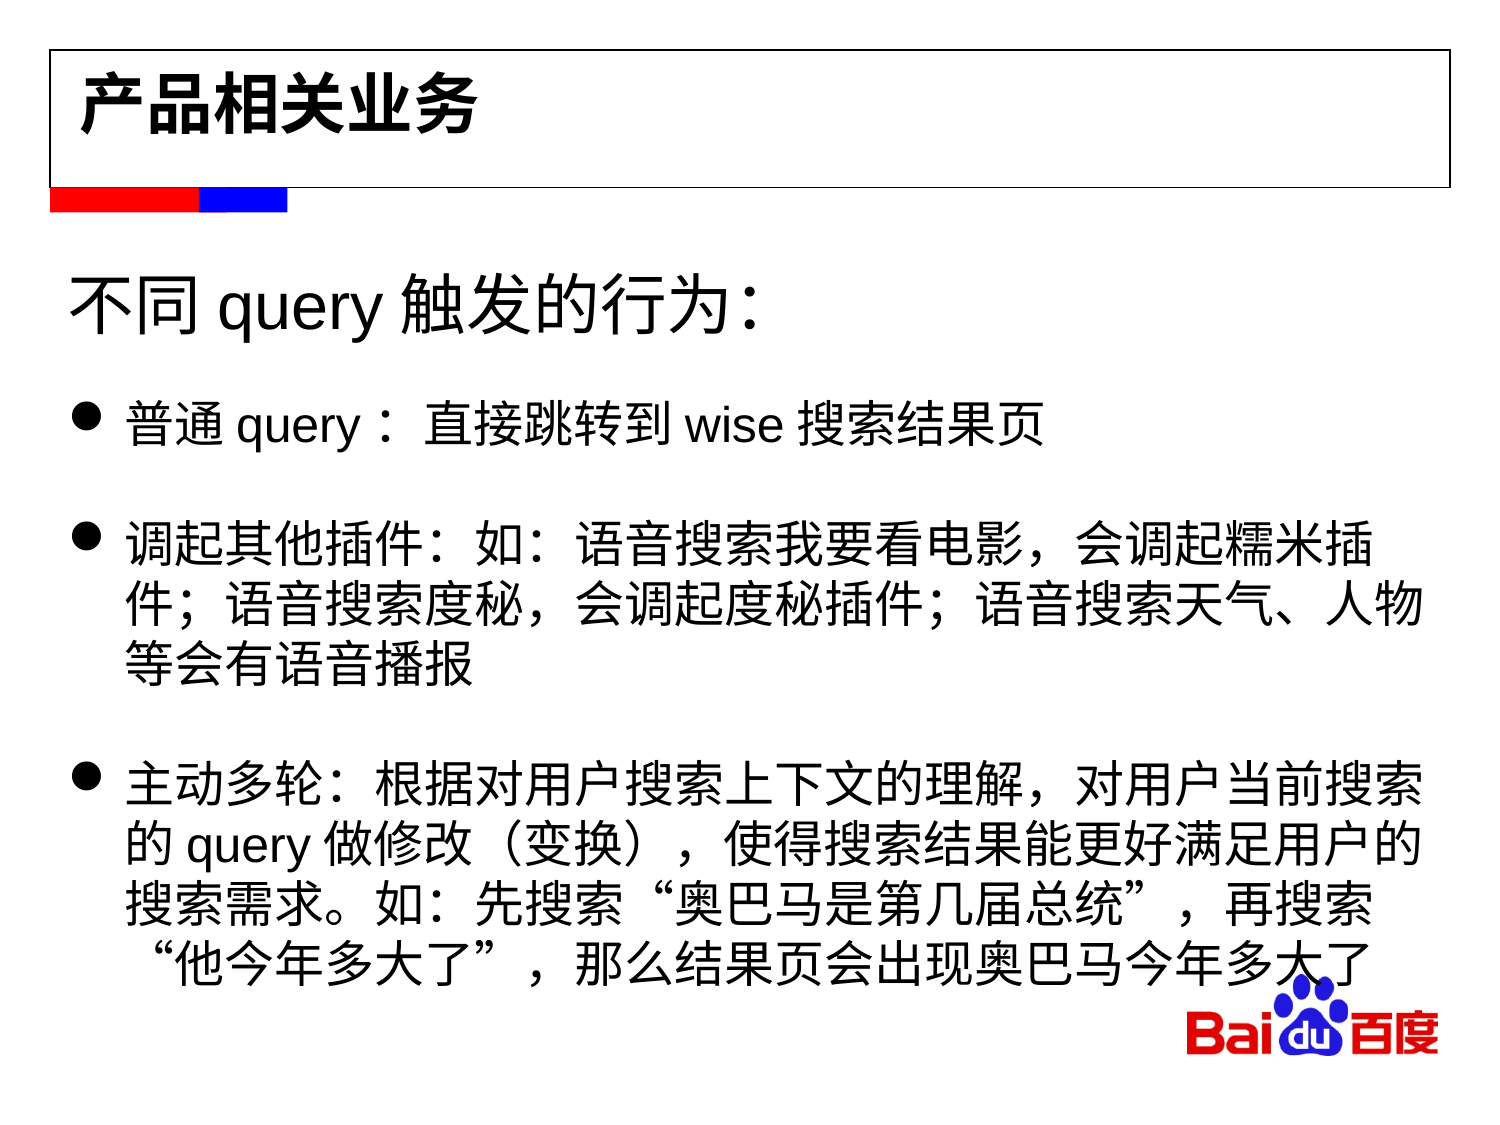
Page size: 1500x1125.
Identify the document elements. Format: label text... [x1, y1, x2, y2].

text_box 不同query触发的行为： 普通query：直接跳转到wise搜索结果页 调起其他插件：如：语音搜索我要看电影，会调起糯米插件；语音搜索度秘，会调起度秘插件；语音搜索天气、人物等会有语音播报 主动多轮：根据对用户搜索上下文的理解，对用户当前搜索的query做修改（变换），使得搜索结果能更好满足用户的搜索需求。如：先搜索“奥巴马是第几届总统”，再搜索“他今年多大了”，那么结果页会出现奥巴马今年多大了 [53, 255, 1447, 1061]
text_box 产品相关业务 [64, 54, 1151, 150]
